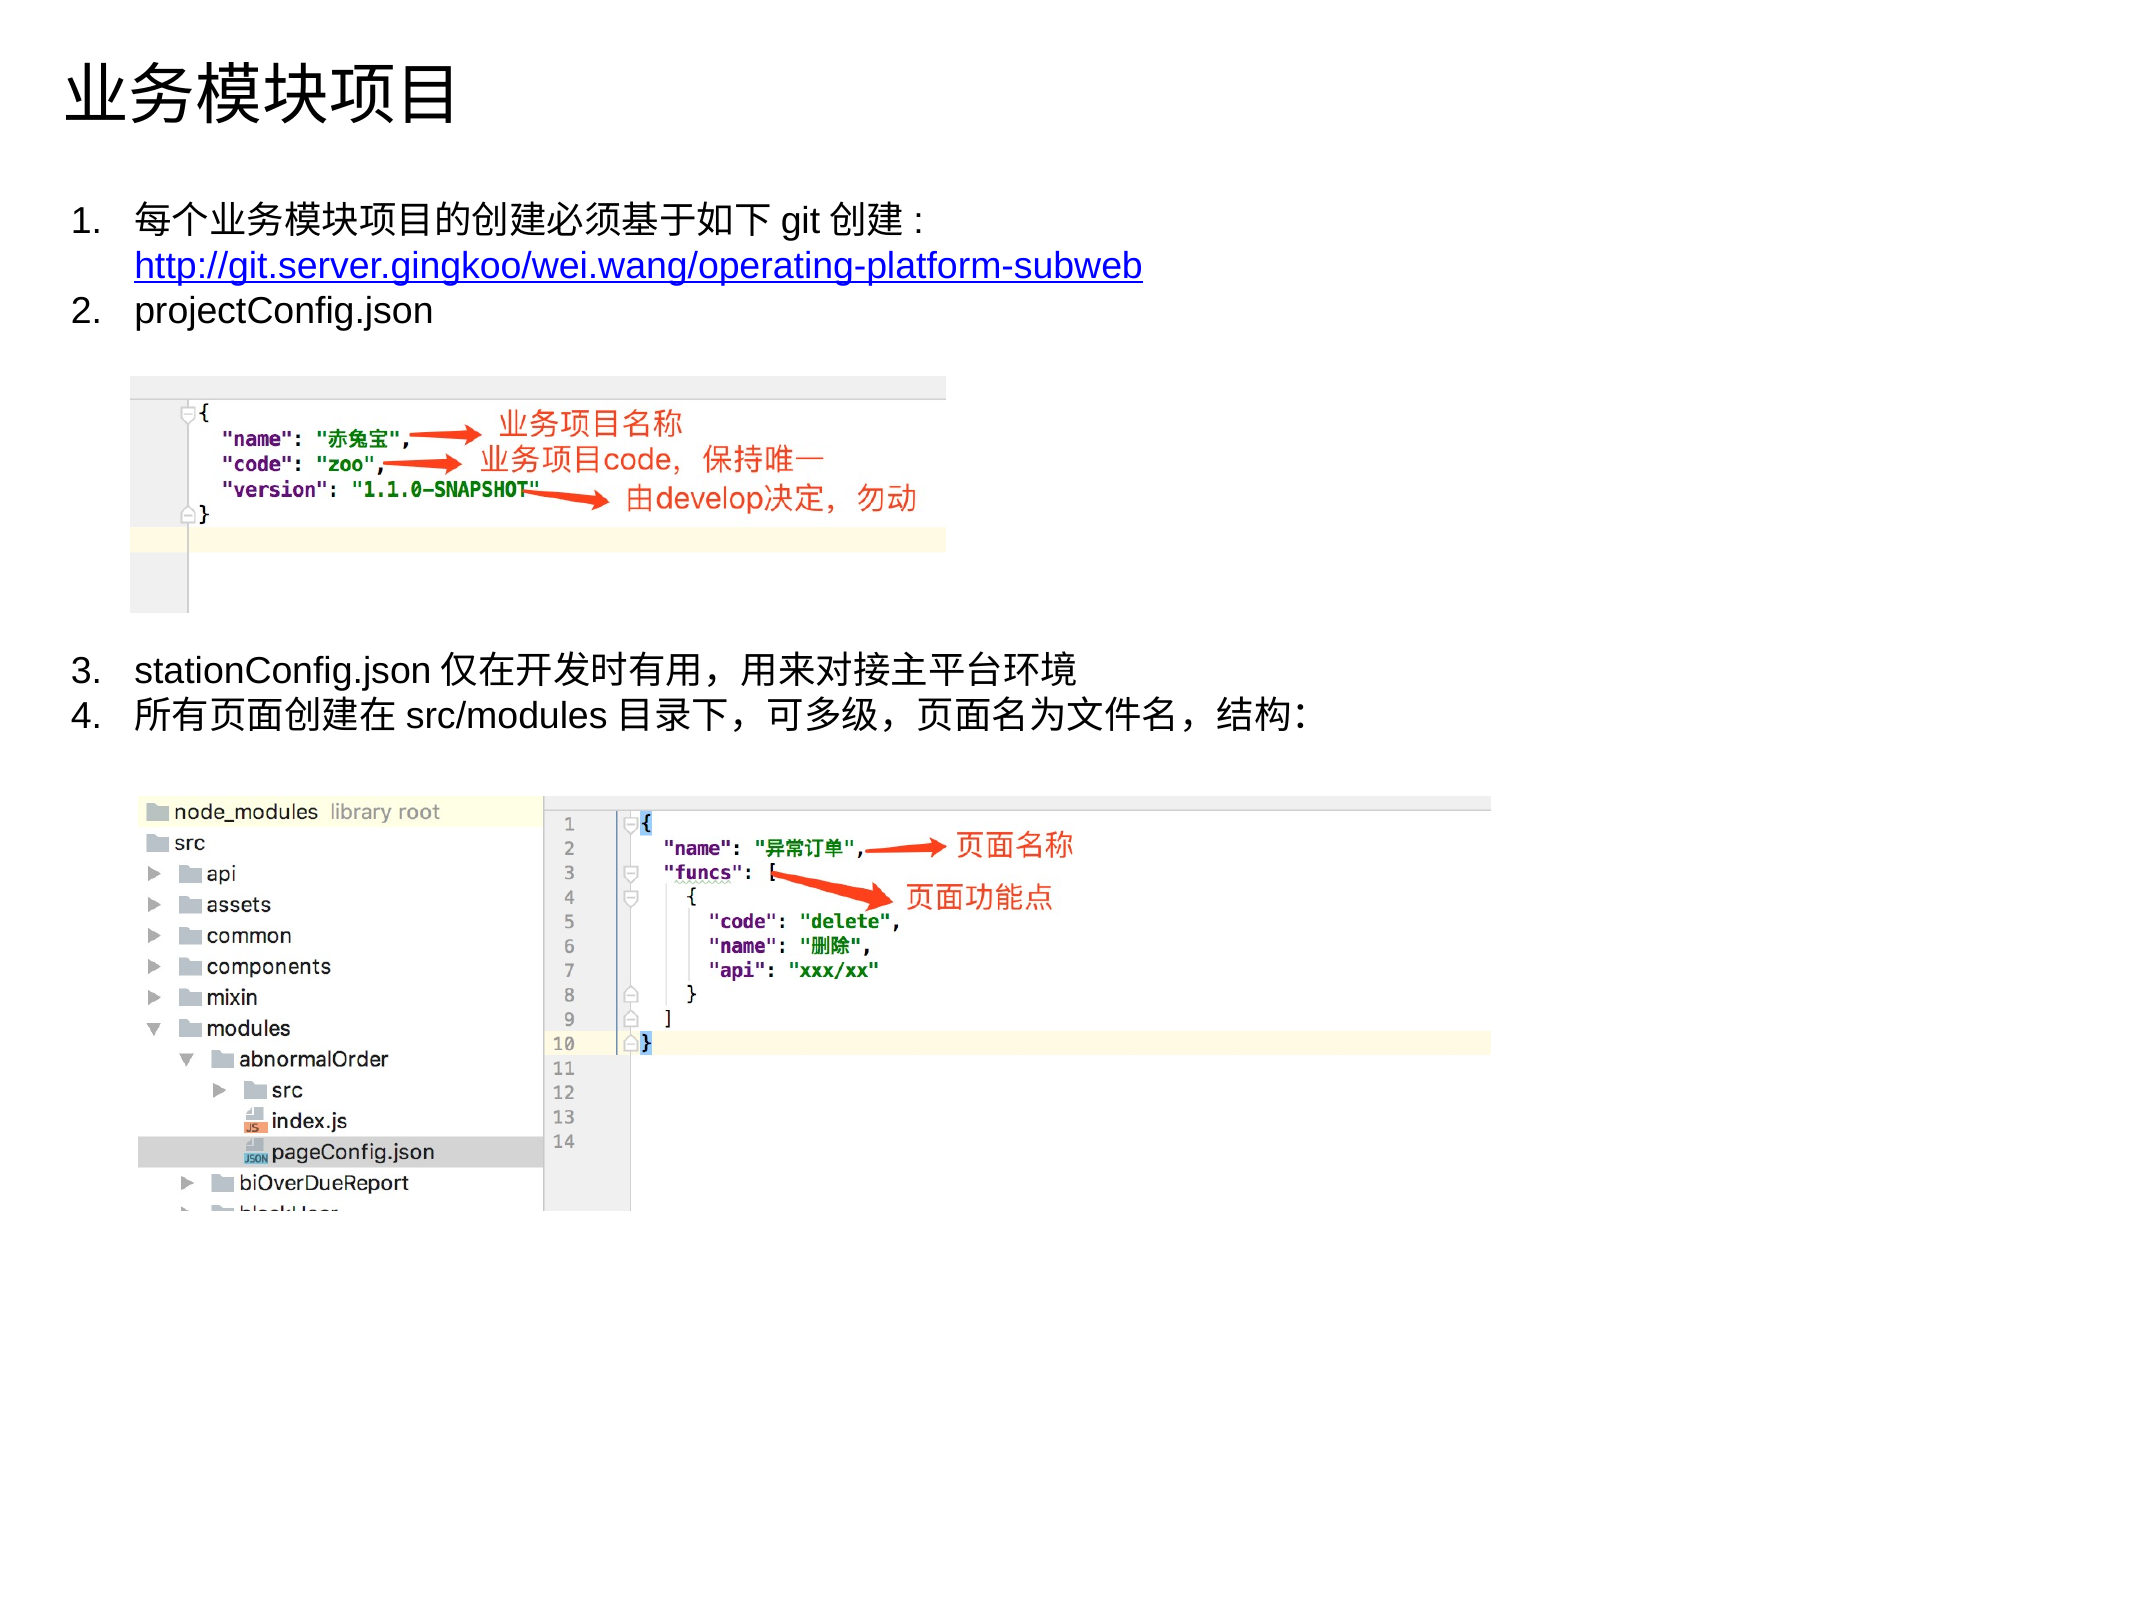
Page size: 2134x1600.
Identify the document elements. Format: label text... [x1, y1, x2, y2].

picture [130, 375, 947, 613]
text_box 每个业务模块项目的创建必须基于如下git创建:http://git.server.gingkoo/wei.wang/operating-platform-subweb projectConfig.json stationConfig.json仅在开发时有用，用来对接主平台环境 所有页面创建在src/modules目录下，可多级，页面名为文件名，结构： [62, 188, 1661, 891]
picture [138, 796, 1491, 1211]
text_box 业务模块项目 [54, 43, 1742, 230]
